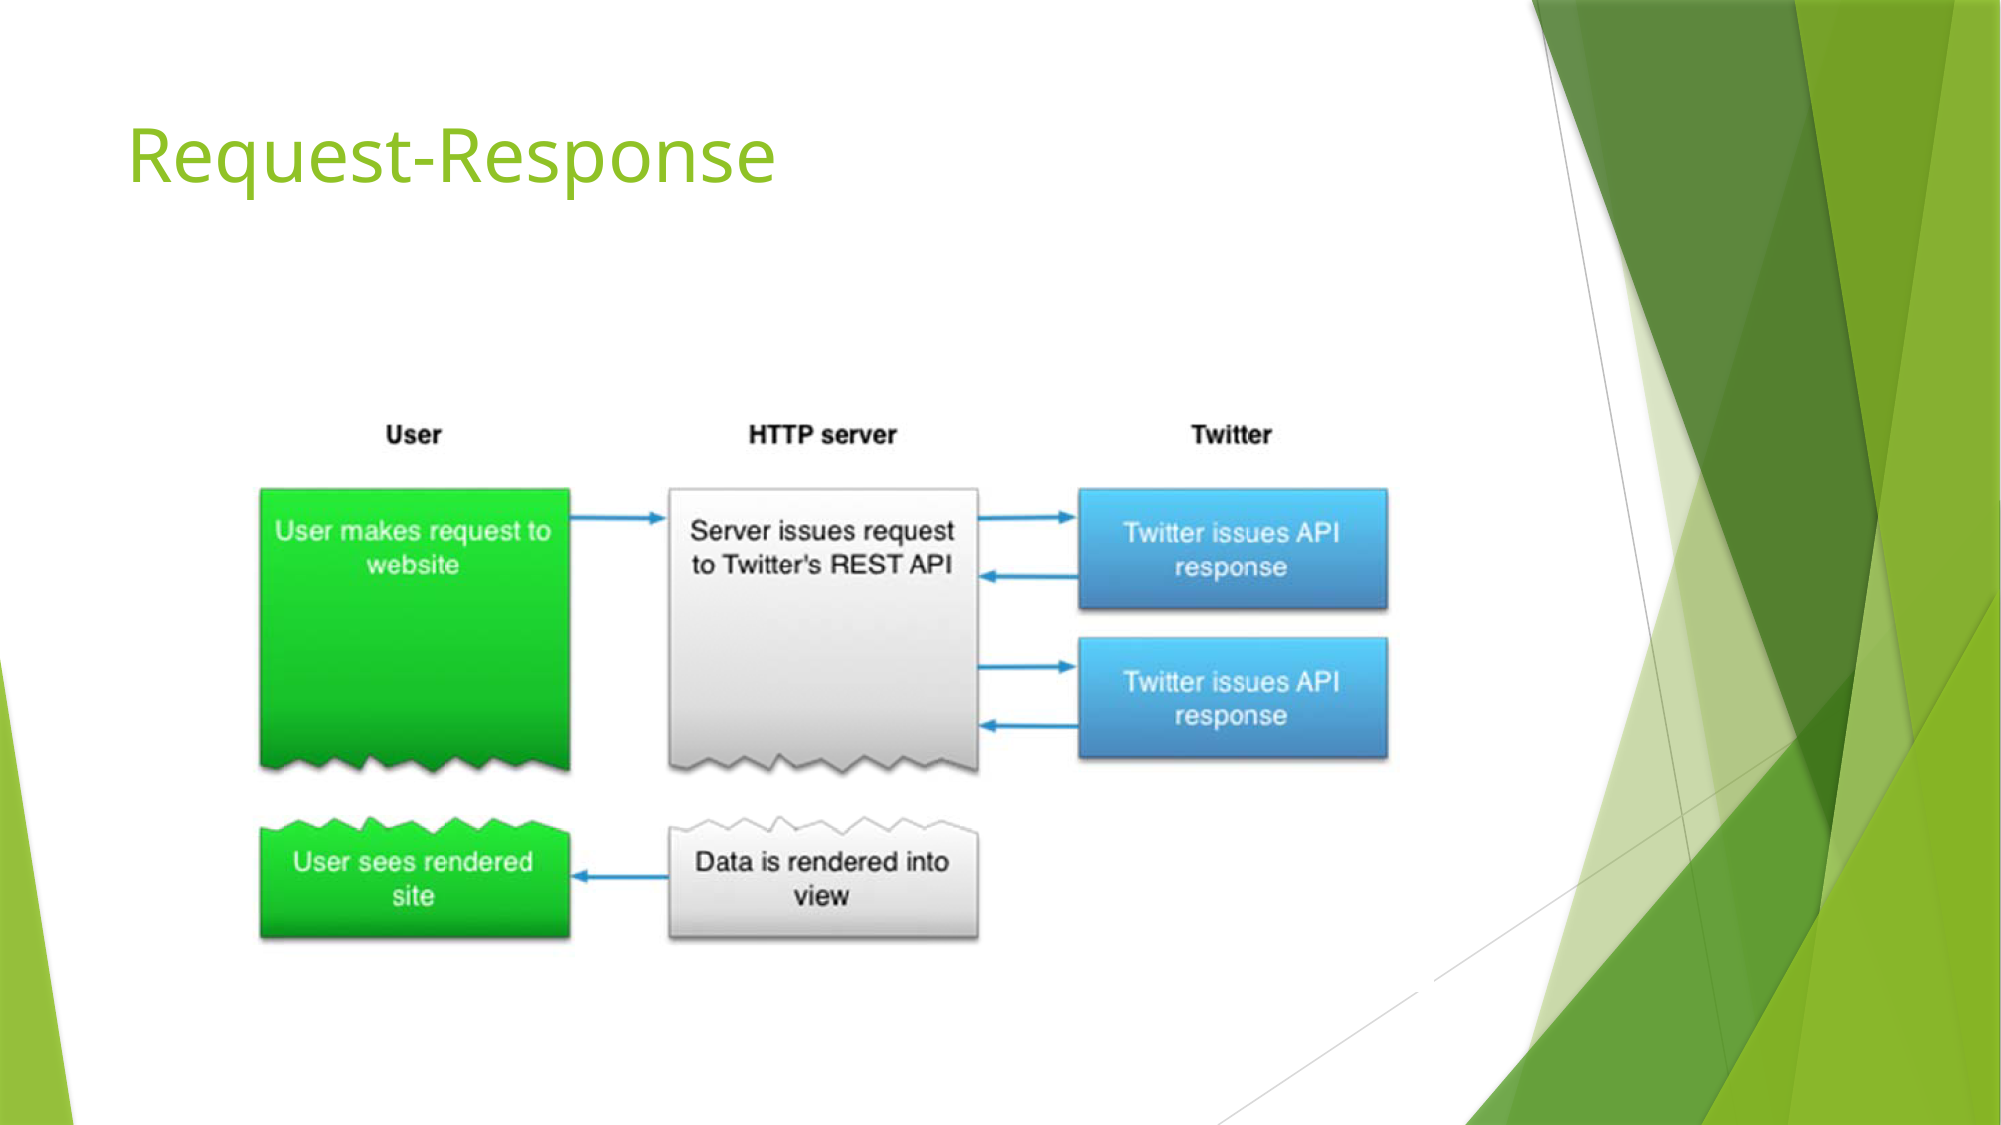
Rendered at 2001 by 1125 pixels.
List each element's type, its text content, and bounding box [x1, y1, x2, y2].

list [198, 353, 1434, 992]
title Request-Response [111, 99, 1522, 317]
